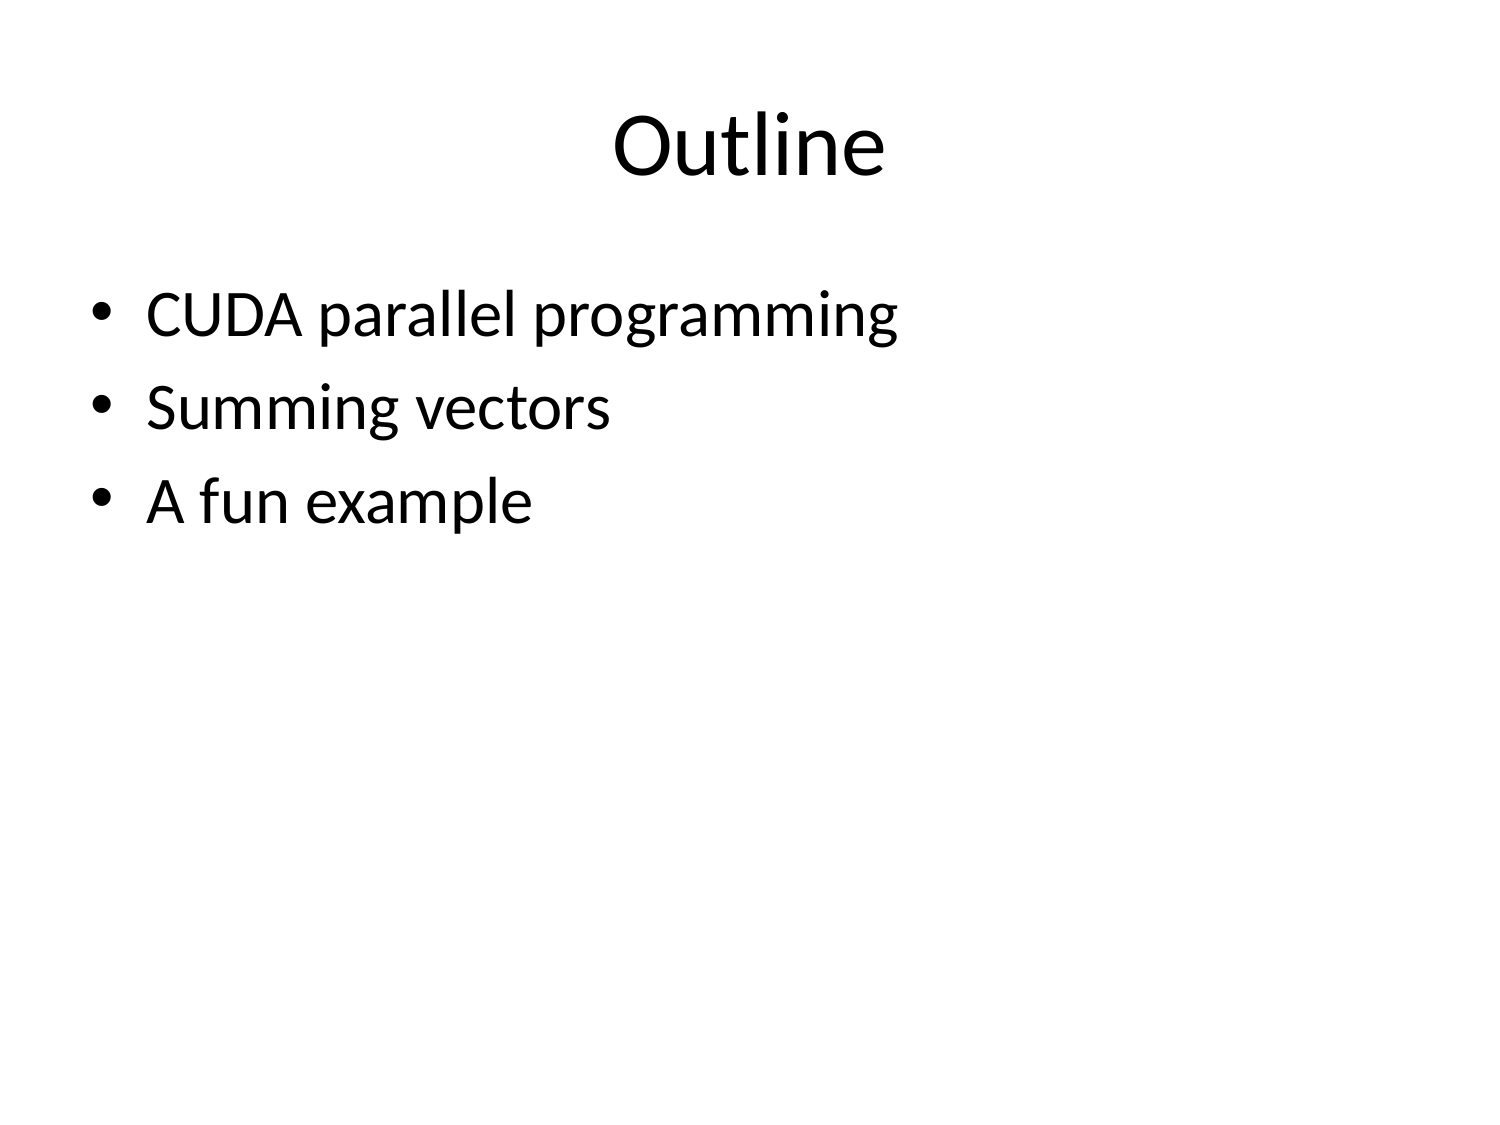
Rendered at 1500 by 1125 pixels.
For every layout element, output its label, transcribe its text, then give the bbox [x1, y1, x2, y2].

list CUDA parallel programming Summing vectors A fun example [75, 262, 1425, 1005]
title Outline [75, 45, 1425, 233]
